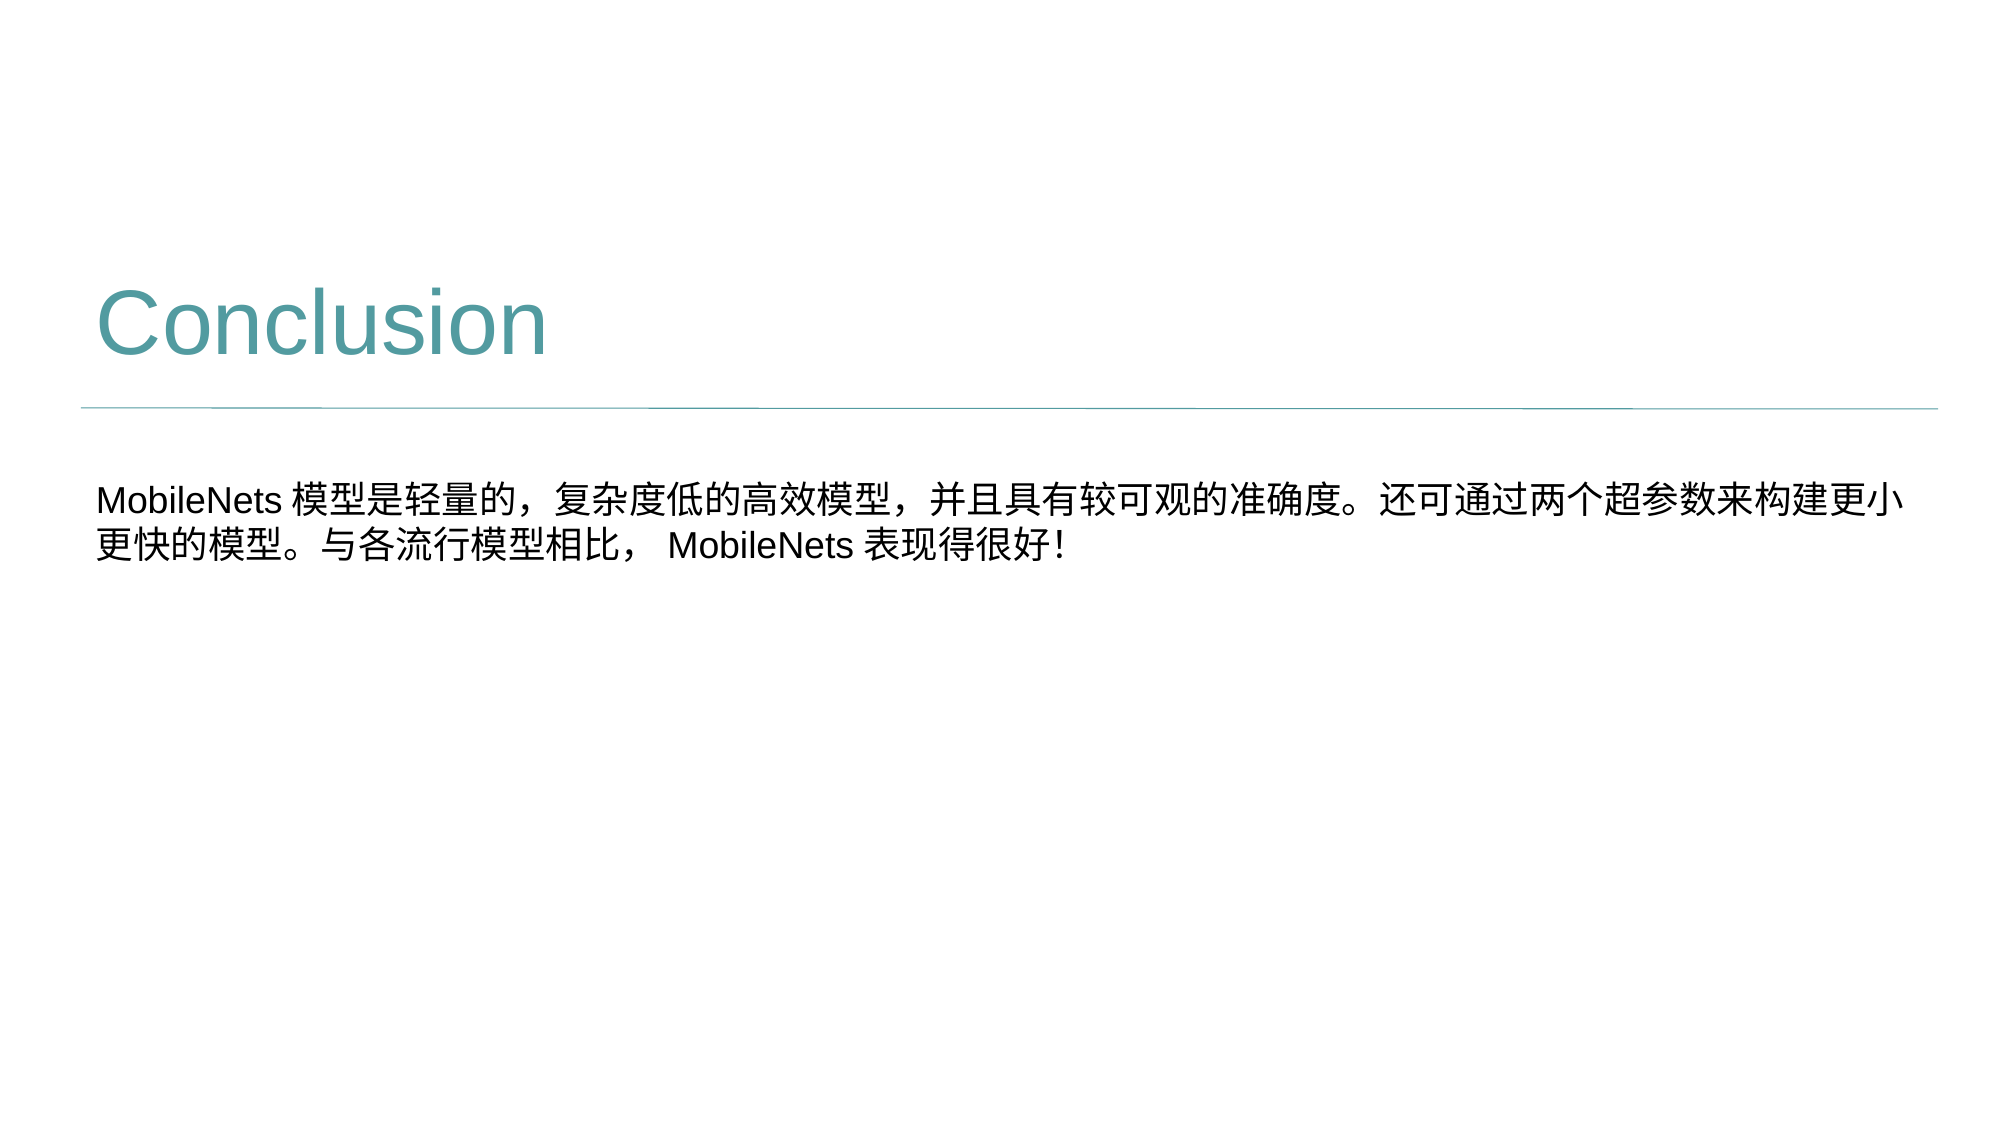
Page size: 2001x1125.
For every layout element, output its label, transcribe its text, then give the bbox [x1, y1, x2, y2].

text_box MobileNets模型是轻量的，复杂度低的高效模型，并且具有较可观的准确度。还可通过两个超参数来构建更小更快的模型。与各流行模型相比，MobileNets表现得很好！ [80, 468, 1939, 657]
text_box Conclusion [80, 102, 1939, 383]
